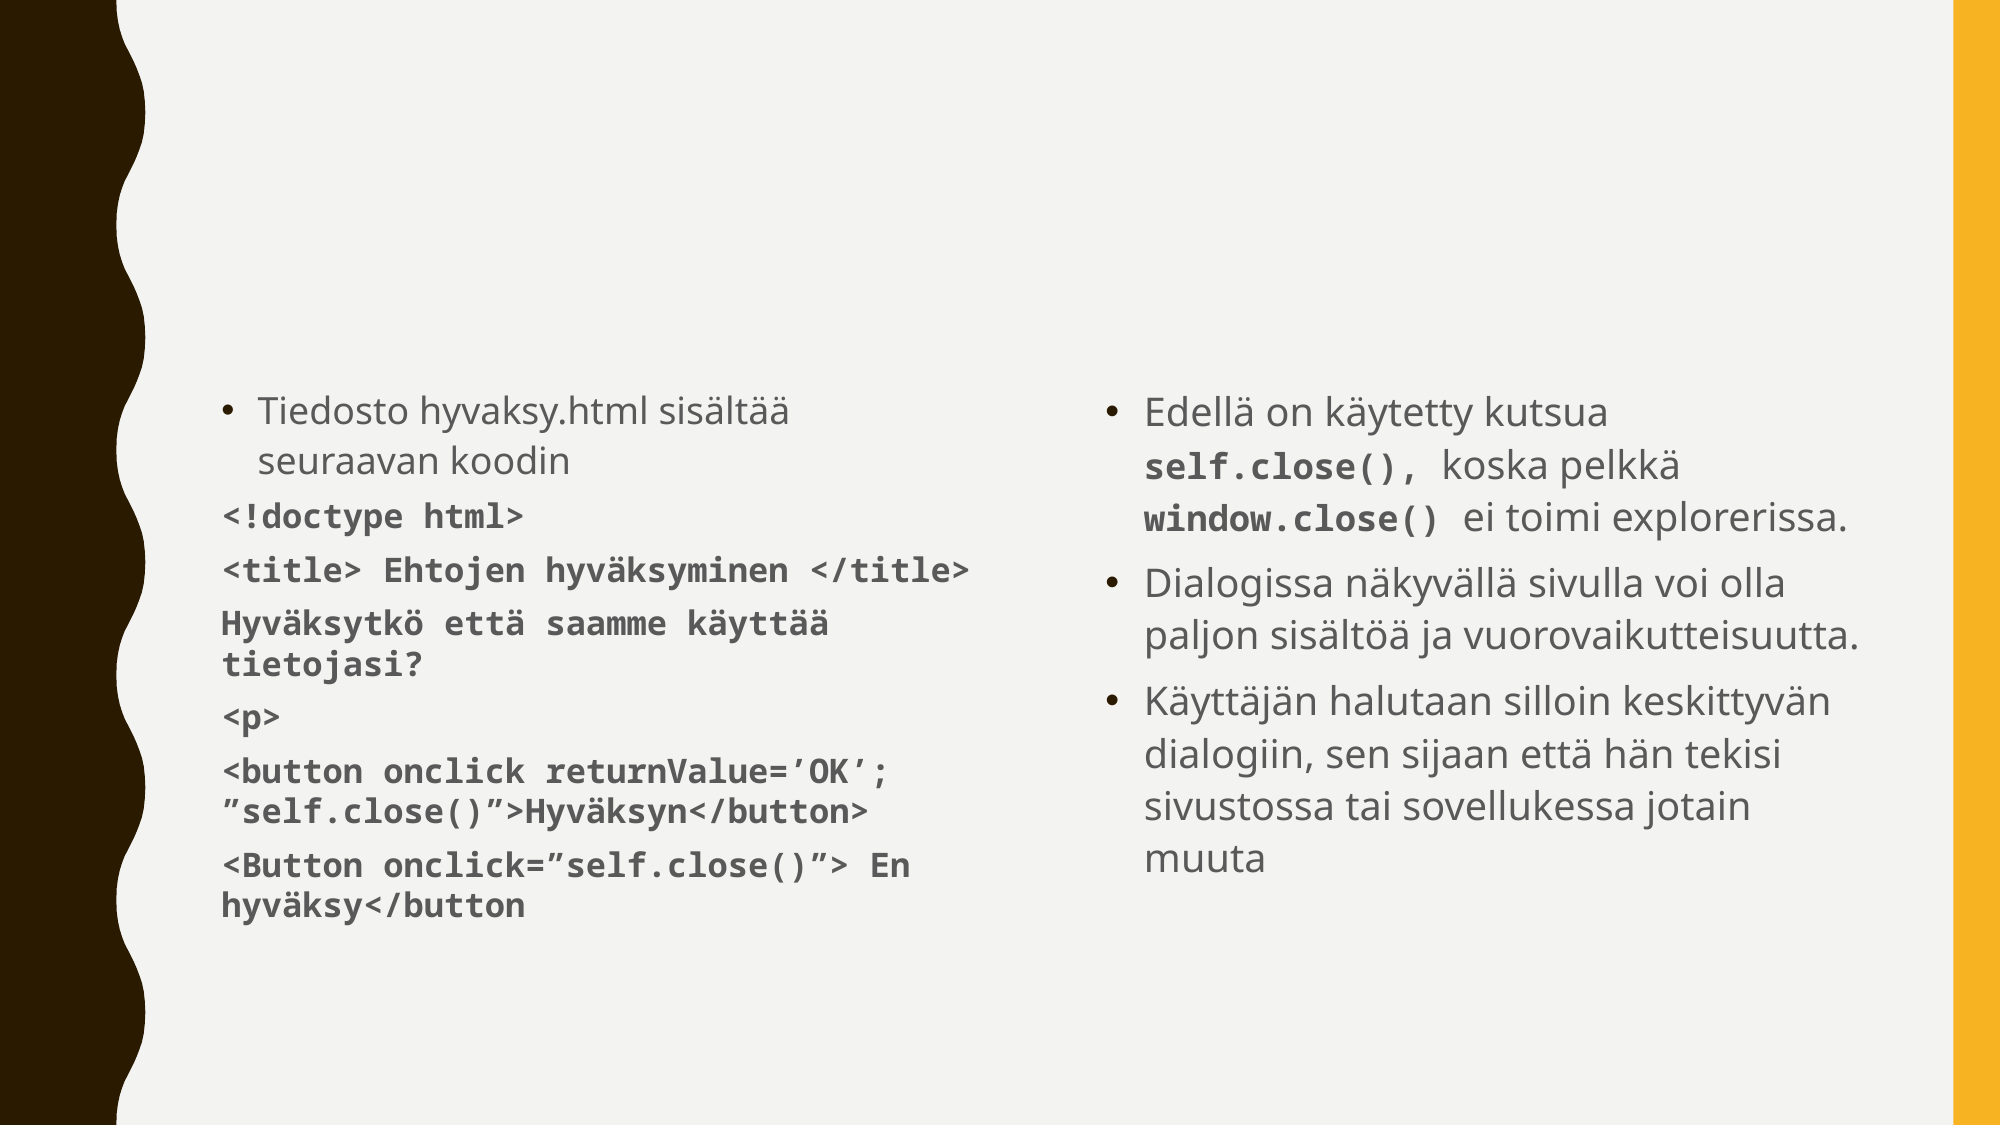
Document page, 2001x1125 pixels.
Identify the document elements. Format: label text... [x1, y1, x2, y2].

list Edellä on käytetty kutsua self.close(), koska pelkkä window.close() ei toimi explorerissa. Dialogissa näkyvällä sivulla voi olla paljon sisältöä ja vuorovaikutteisuutta. Käyttäjän halutaan silloin keskittyvän dialogiin, sen sijaan että hän tekisi sivustossa tai sovellukessa jotain muuta [1090, 375, 1878, 969]
list Tiedosto hyvaksy.html sisältää seuraavan koodin <!doctype html> <title> Ehtojen hyväksyminen </title> Hyväksytkö että saamme käyttää tietojasi? <p> <button onclick returnValue=’OK’; ”self.close()”>Hyväksyn</button> <Button onclick=”self.close()”> En hyväksy</button [206, 375, 994, 969]
